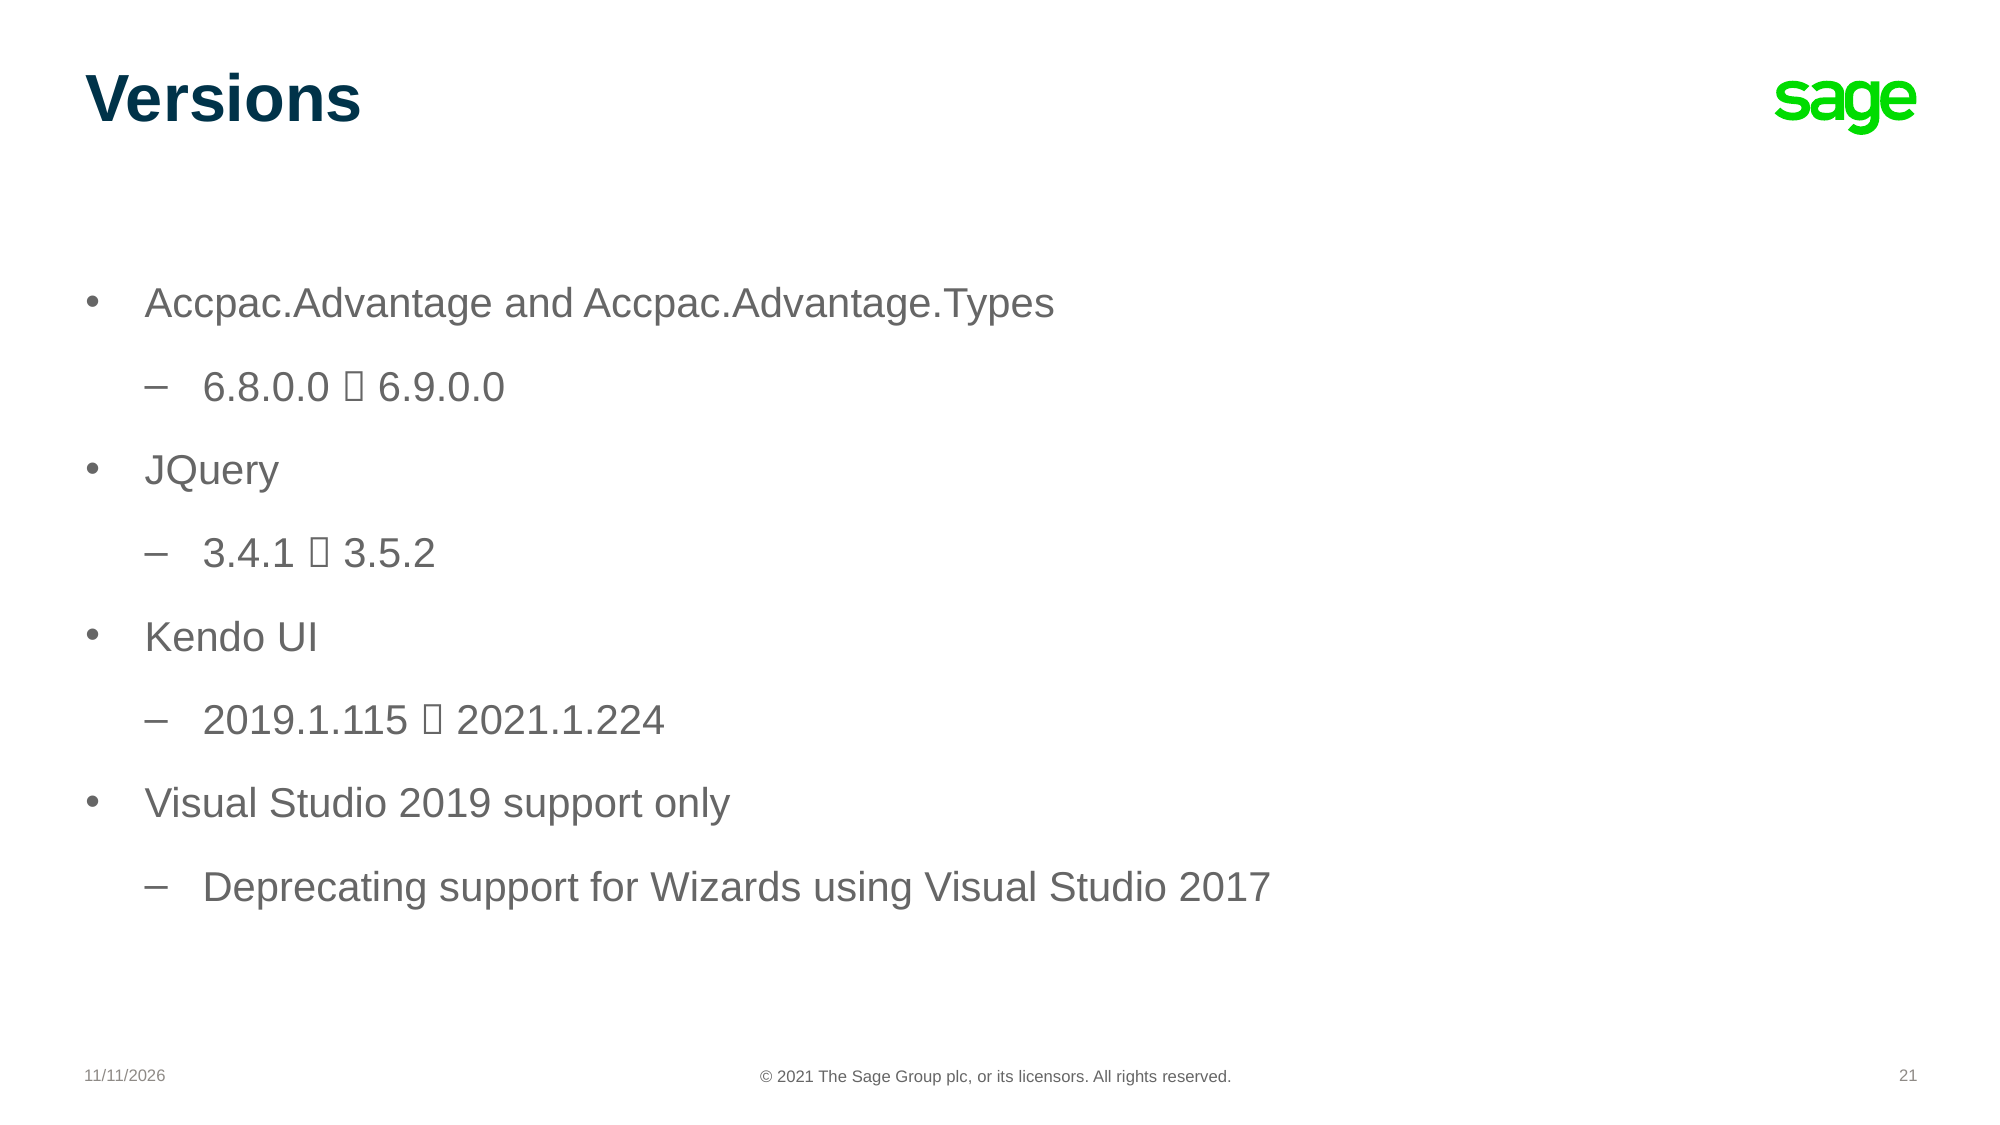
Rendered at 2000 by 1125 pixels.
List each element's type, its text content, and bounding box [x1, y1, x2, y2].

slide_number 21 [1482, 1045, 1933, 1105]
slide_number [69, 1045, 519, 1105]
title Versions [85, 54, 1683, 153]
list Accpac.Advantage and Accpac.Advantage.Types 6.8.0.0  6.9.0.0 JQuery 3.4.1  3.5.2 Kendo UI 2019.1.115  2021.1.224 Visual Studio 2019 support only Deprecating support for Wizards using Visual Studio 2017 [85, 268, 1917, 1019]
